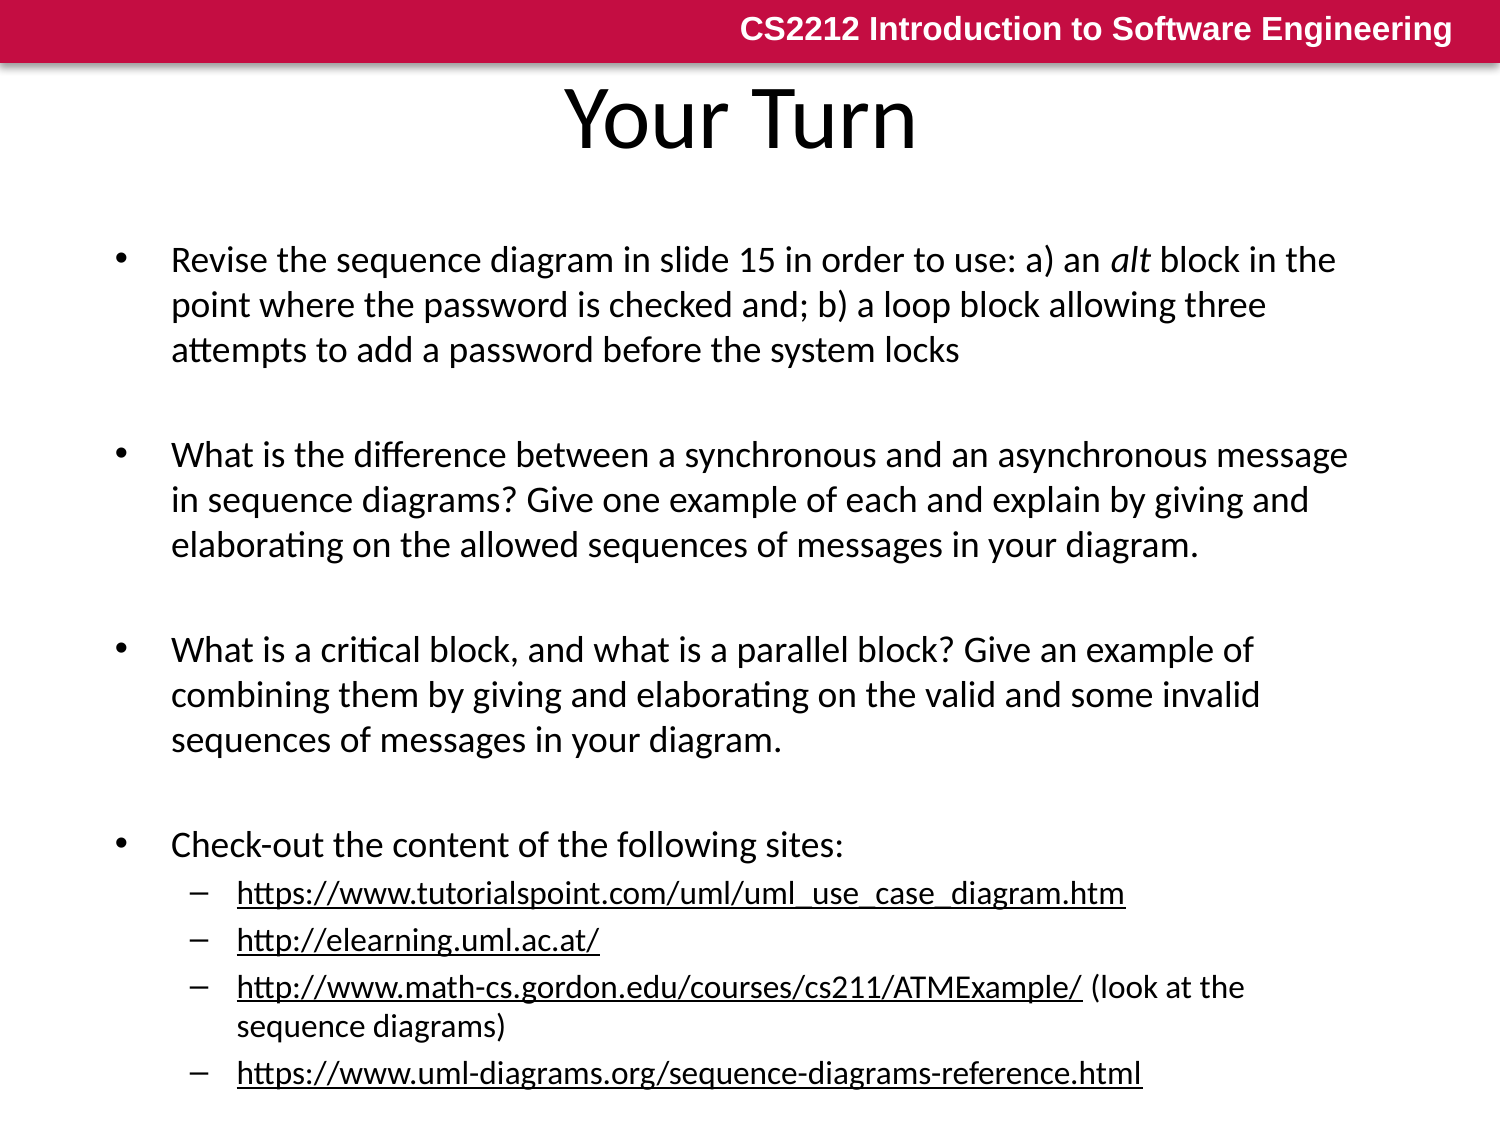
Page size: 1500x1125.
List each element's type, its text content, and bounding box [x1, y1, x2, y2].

slide_number 40 [1074, 1042, 1425, 1103]
title Your Turn [104, 50, 1380, 238]
picture [0, 0, 1500, 63]
list Revise the sequence diagram in slide 15 in order to use: a) an alt block in the point where the password is checked and; b) a loop block allowing three attempts to add a password before the system locks What is the difference between a synchronous and an asynchronous message in sequence diagrams? Give one example of each and explain by giving and elaborating on the allowed sequences of messages in your diagram. What is a critical block, and what is a parallel block? Give an example of combining them by giving and elaborating on the valid and some invalid sequences of messages in your diagram. Check-out the content of the following sites: https://www.tutorialspoint.com/uml/uml_use_case_diagram.htm http://elearning.uml.ac.at/ http://www.math-cs.gordon.edu/courses/cs211/ATMExample/ (look at the sequence diagrams) https://www.uml-diagrams.org/sequence-diagrams-reference.html [99, 174, 1375, 850]
